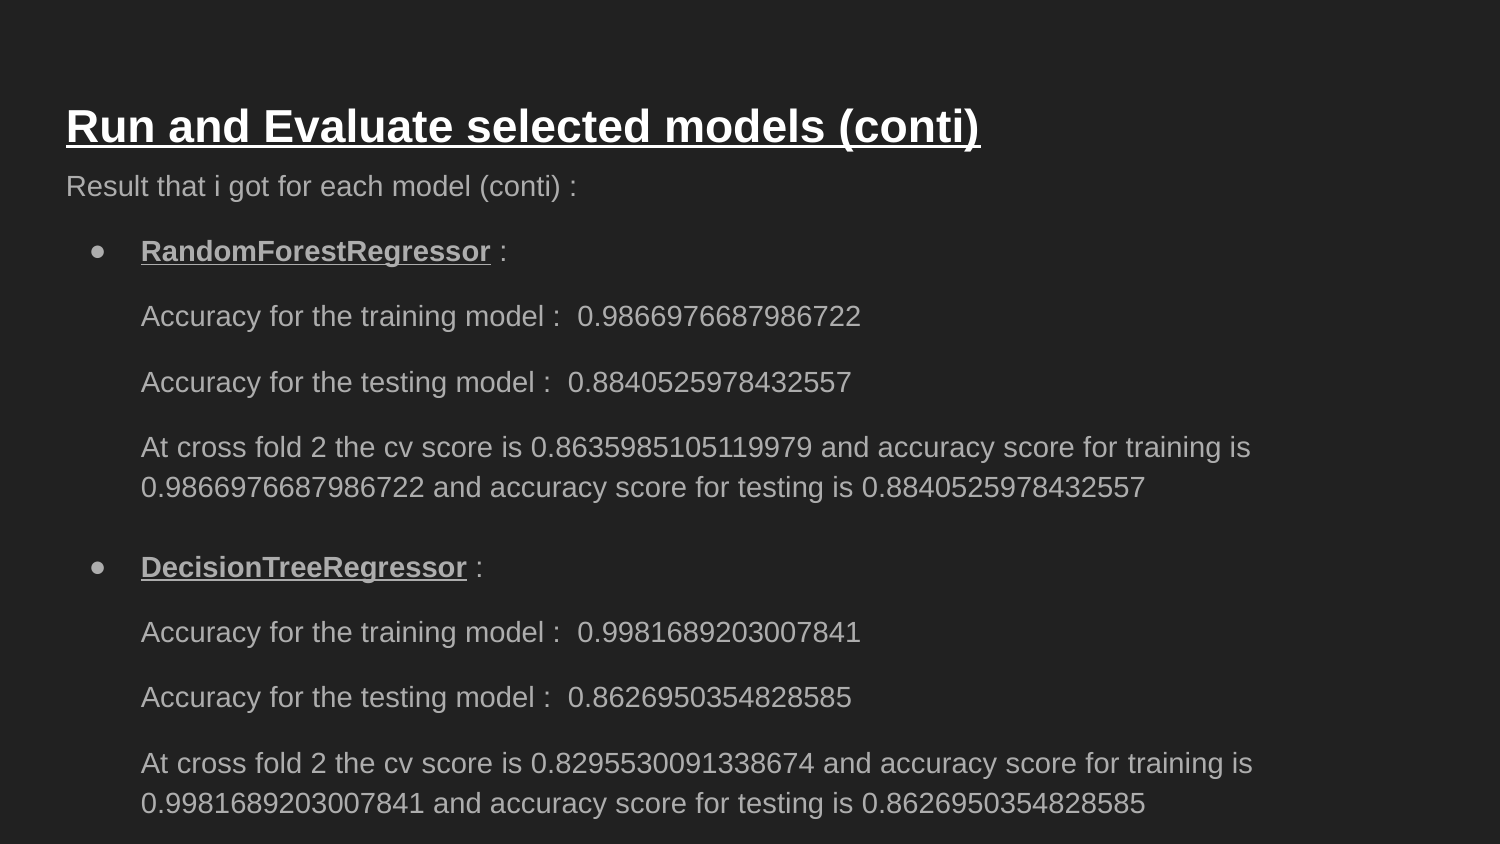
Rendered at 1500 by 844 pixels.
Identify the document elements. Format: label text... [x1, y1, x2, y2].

text_box Run and Evaluate selected models (conti) [51, 72, 1449, 147]
text_box Result that i got for each model (conti) : RandomForestRegressor : Accuracy for the training model : 0.9866976687986722 Accuracy for the testing model : 0.8840525978432557 At cross fold 2 the cv score is 0.8635985105119979 and accuracy score for training is 0.9866976687986722 and accuracy score for testing is 0.8840525978432557 DecisionTreeRegressor : Accuracy for the training model : 0.9981689203007841 Accuracy for the testing model : 0.8626950354828585 At cross fold 2 the cv score is 0.8295530091338674 and accuracy score for training is 0.9981689203007841 and accuracy score for testing is 0.8626950354828585 [51, 147, 1449, 774]
